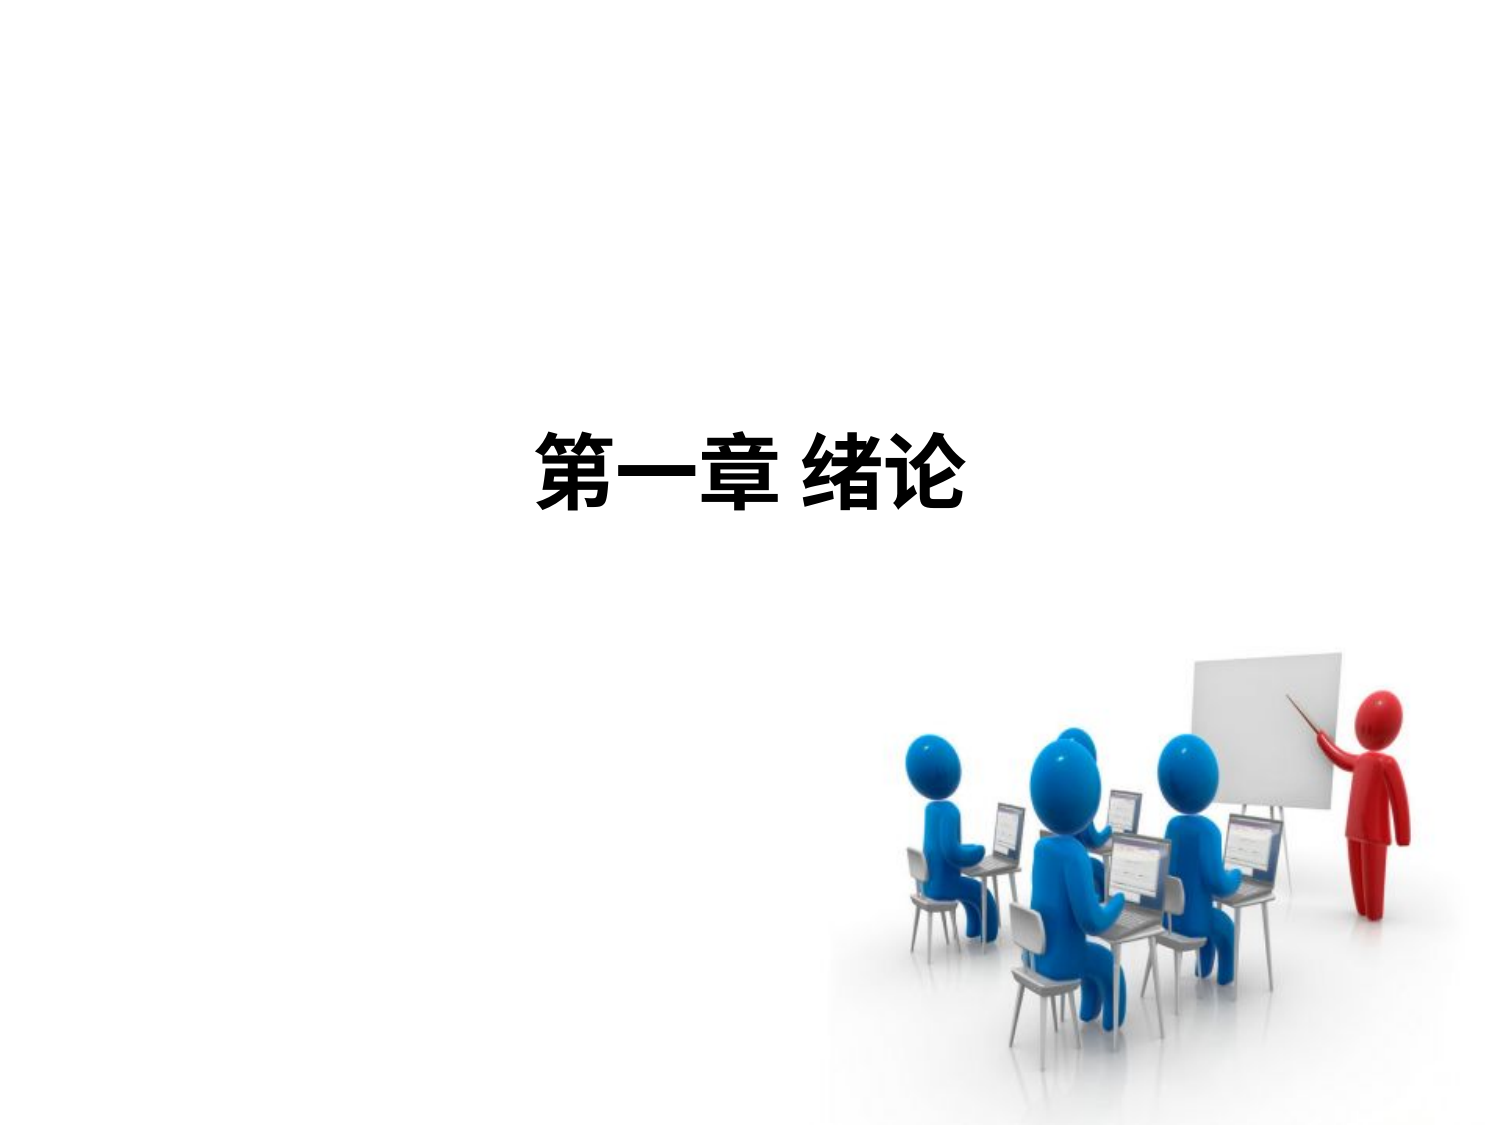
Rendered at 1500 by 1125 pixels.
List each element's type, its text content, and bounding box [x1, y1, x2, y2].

title 第一章 绪论 [112, 349, 1388, 591]
picture [808, 609, 1497, 1125]
